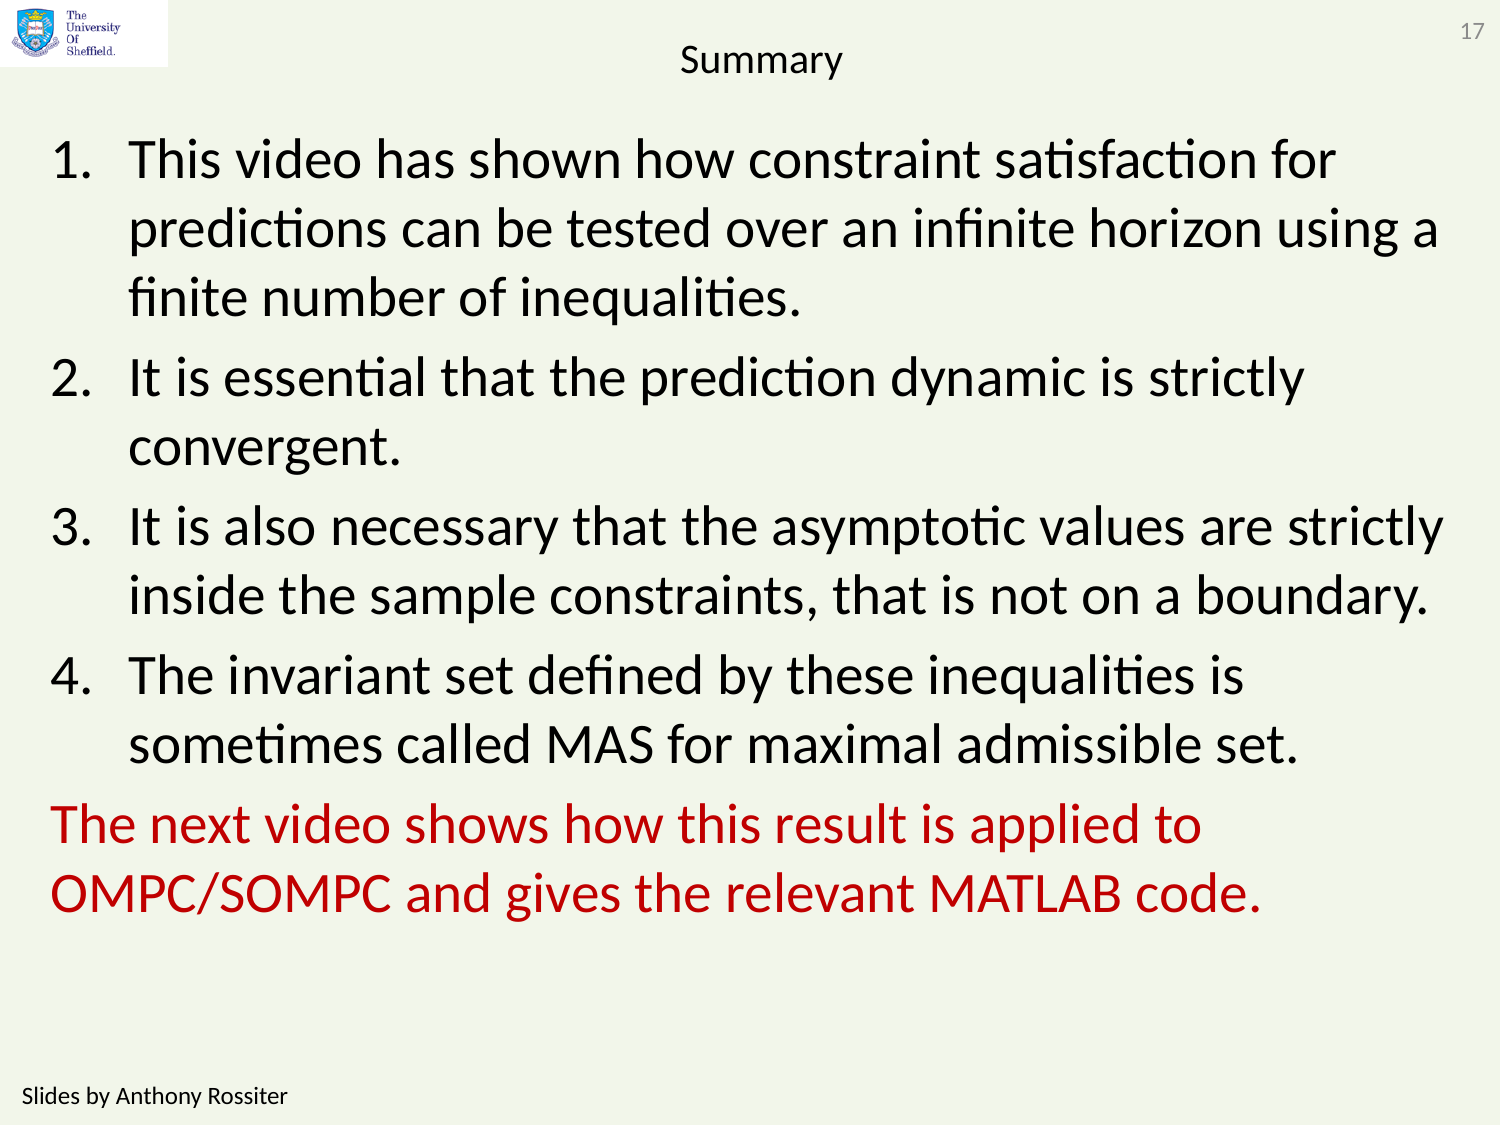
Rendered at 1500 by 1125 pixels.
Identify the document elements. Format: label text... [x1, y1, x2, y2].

slide_number 17 [1335, 0, 1500, 60]
title Summary [105, 23, 1418, 90]
footer Slides by Anthony Rossiter [0, 1065, 317, 1125]
picture [0, 0, 168, 67]
list This video has shown how constraint satisfaction for predictions can be tested over an infinite horizon using a finite number of inequalities. It is essential that the prediction dynamic is strictly convergent. It is also necessary that the asymptotic values are strictly inside the sample constraints, that is not on a boundary. The invariant set defined by these inequalities is sometimes called MAS for maximal admissible set. The next video shows how this result is applied to OMPC/SOMPC and gives the relevant MATLAB code. [35, 113, 1465, 1000]
